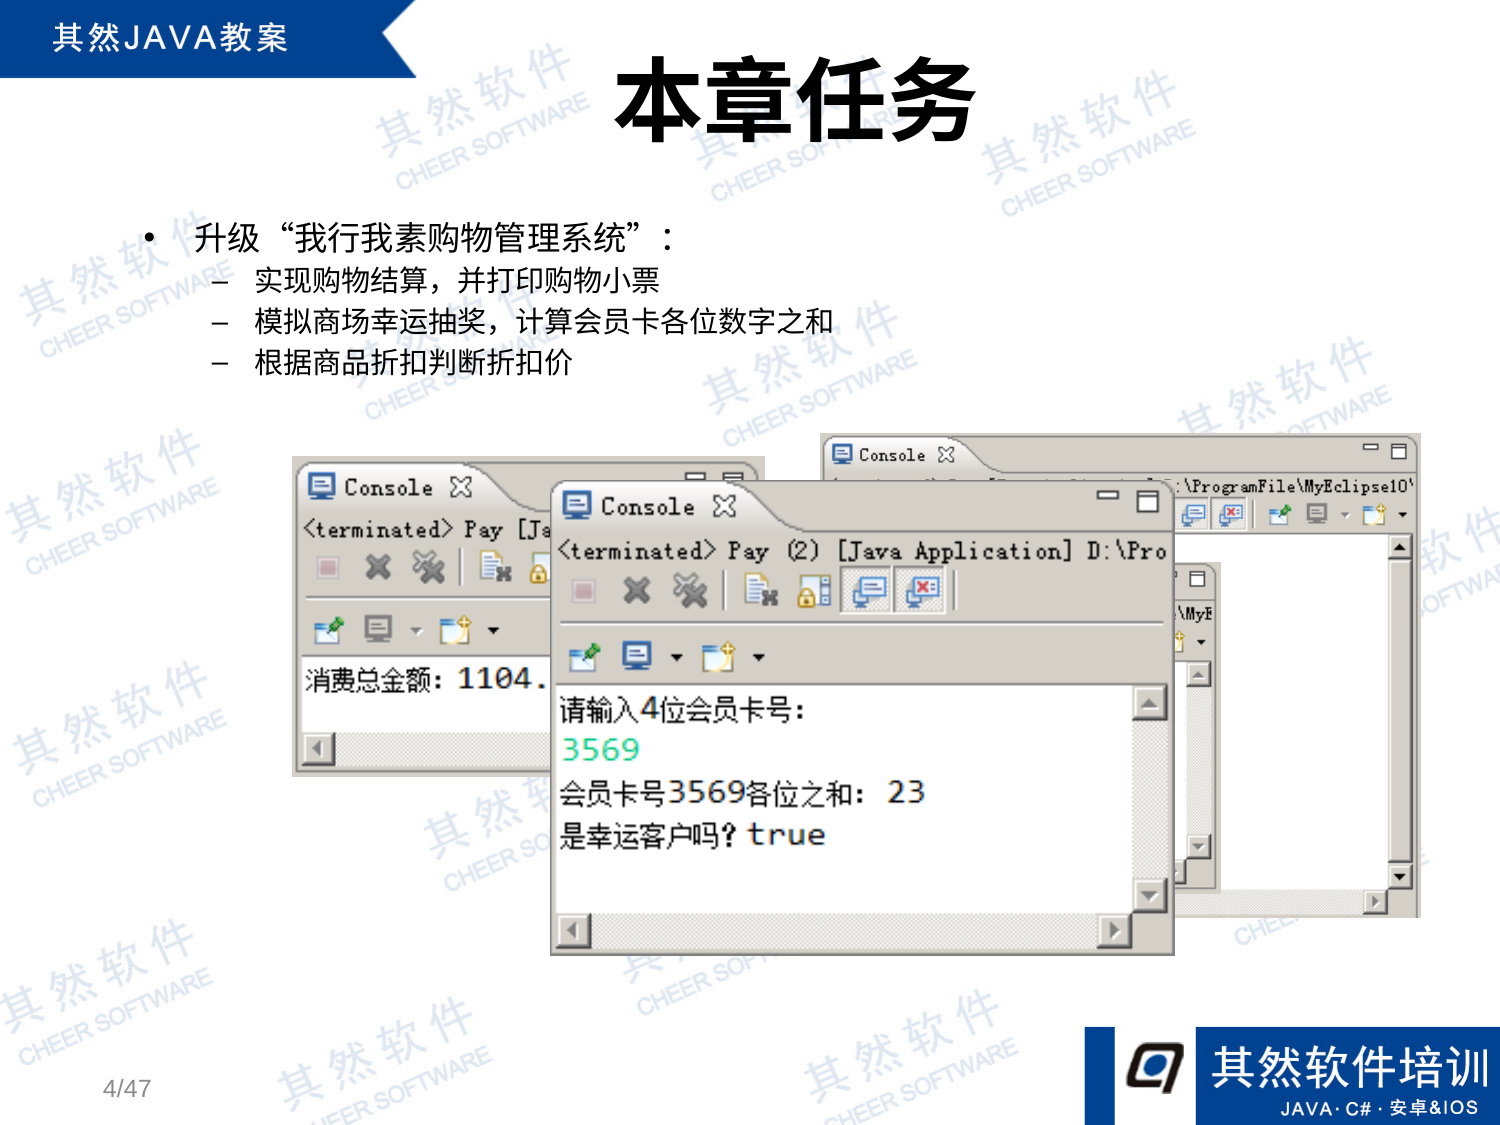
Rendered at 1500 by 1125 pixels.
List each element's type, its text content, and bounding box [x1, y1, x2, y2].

slide_number 4/47 [0, 1057, 167, 1118]
picture [0, 0, 1500, 1125]
title 本章任务 [120, 35, 1471, 183]
list 升级“我行我素购物管理系统”： 实现购物结算，并打印购物小票 模拟商场幸运抽奖，计算会员卡各位数字之和 根据商品折扣判断折扣价 [128, 209, 1383, 387]
